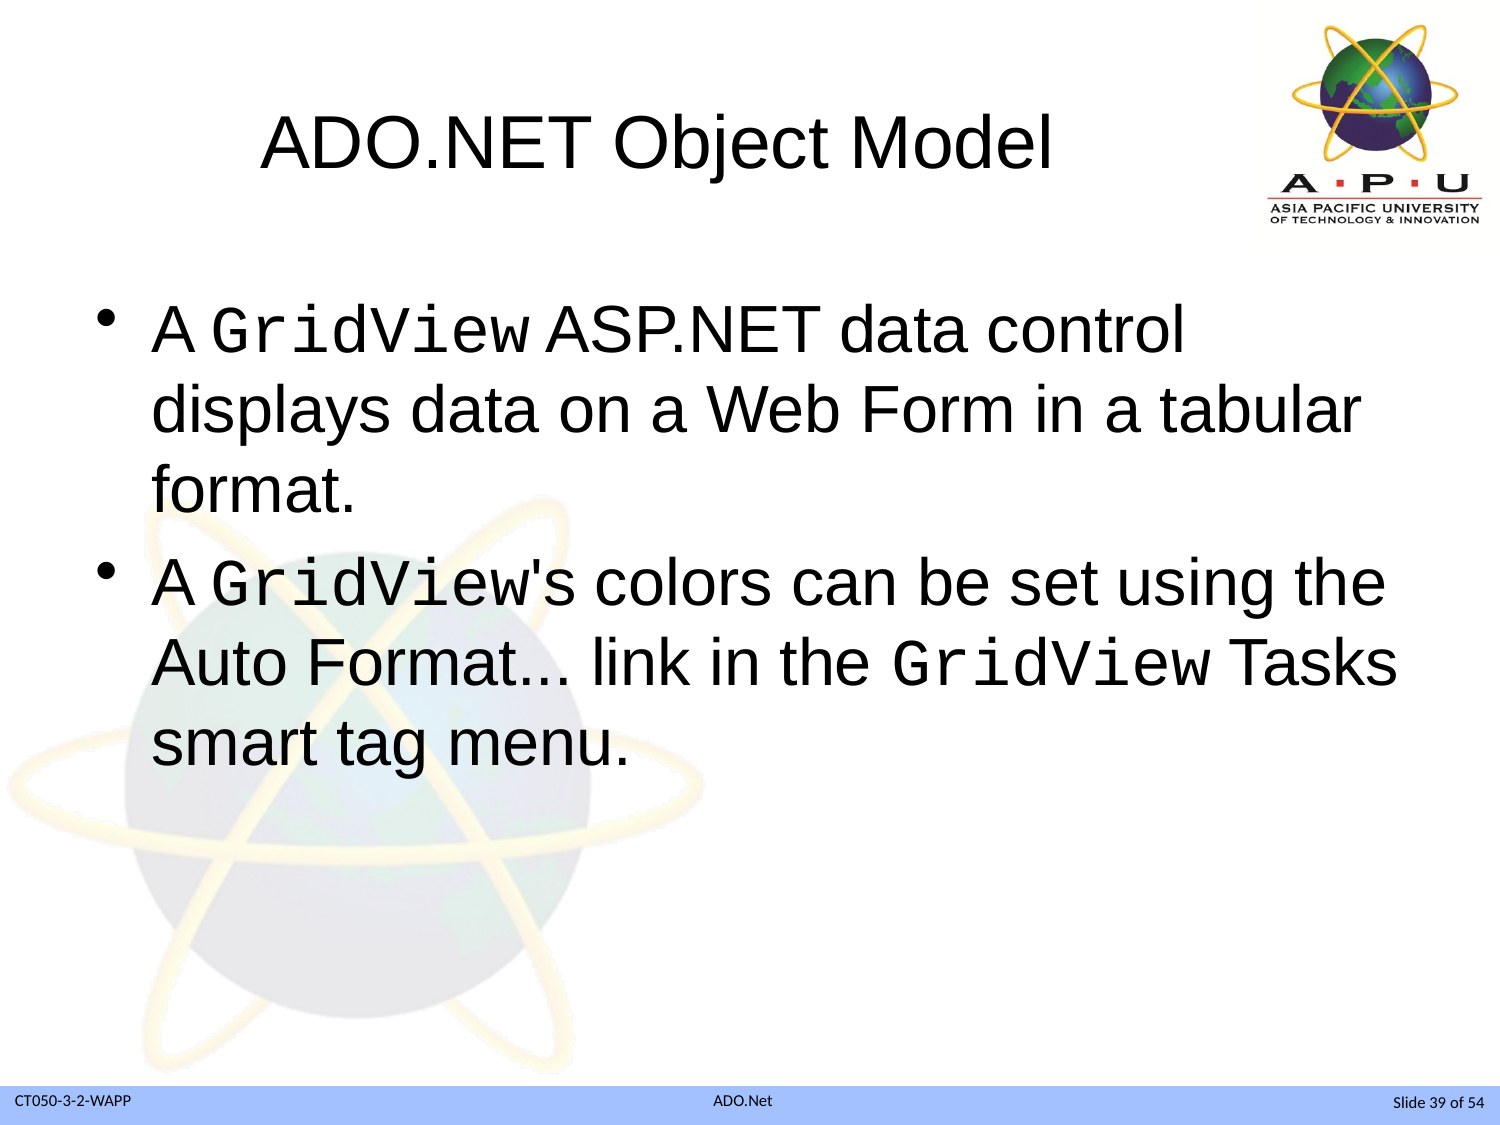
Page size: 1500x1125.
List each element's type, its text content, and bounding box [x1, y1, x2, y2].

picture [1251, 0, 1500, 249]
title ADO.NET Object Model [79, 45, 1235, 233]
list A GridView ASP.NET data control displays data on a Web Form in a tabular format. A GridView's colors can be set using the Auto Format... link in the GridView Tasks smart tag menu. [79, 278, 1430, 1021]
